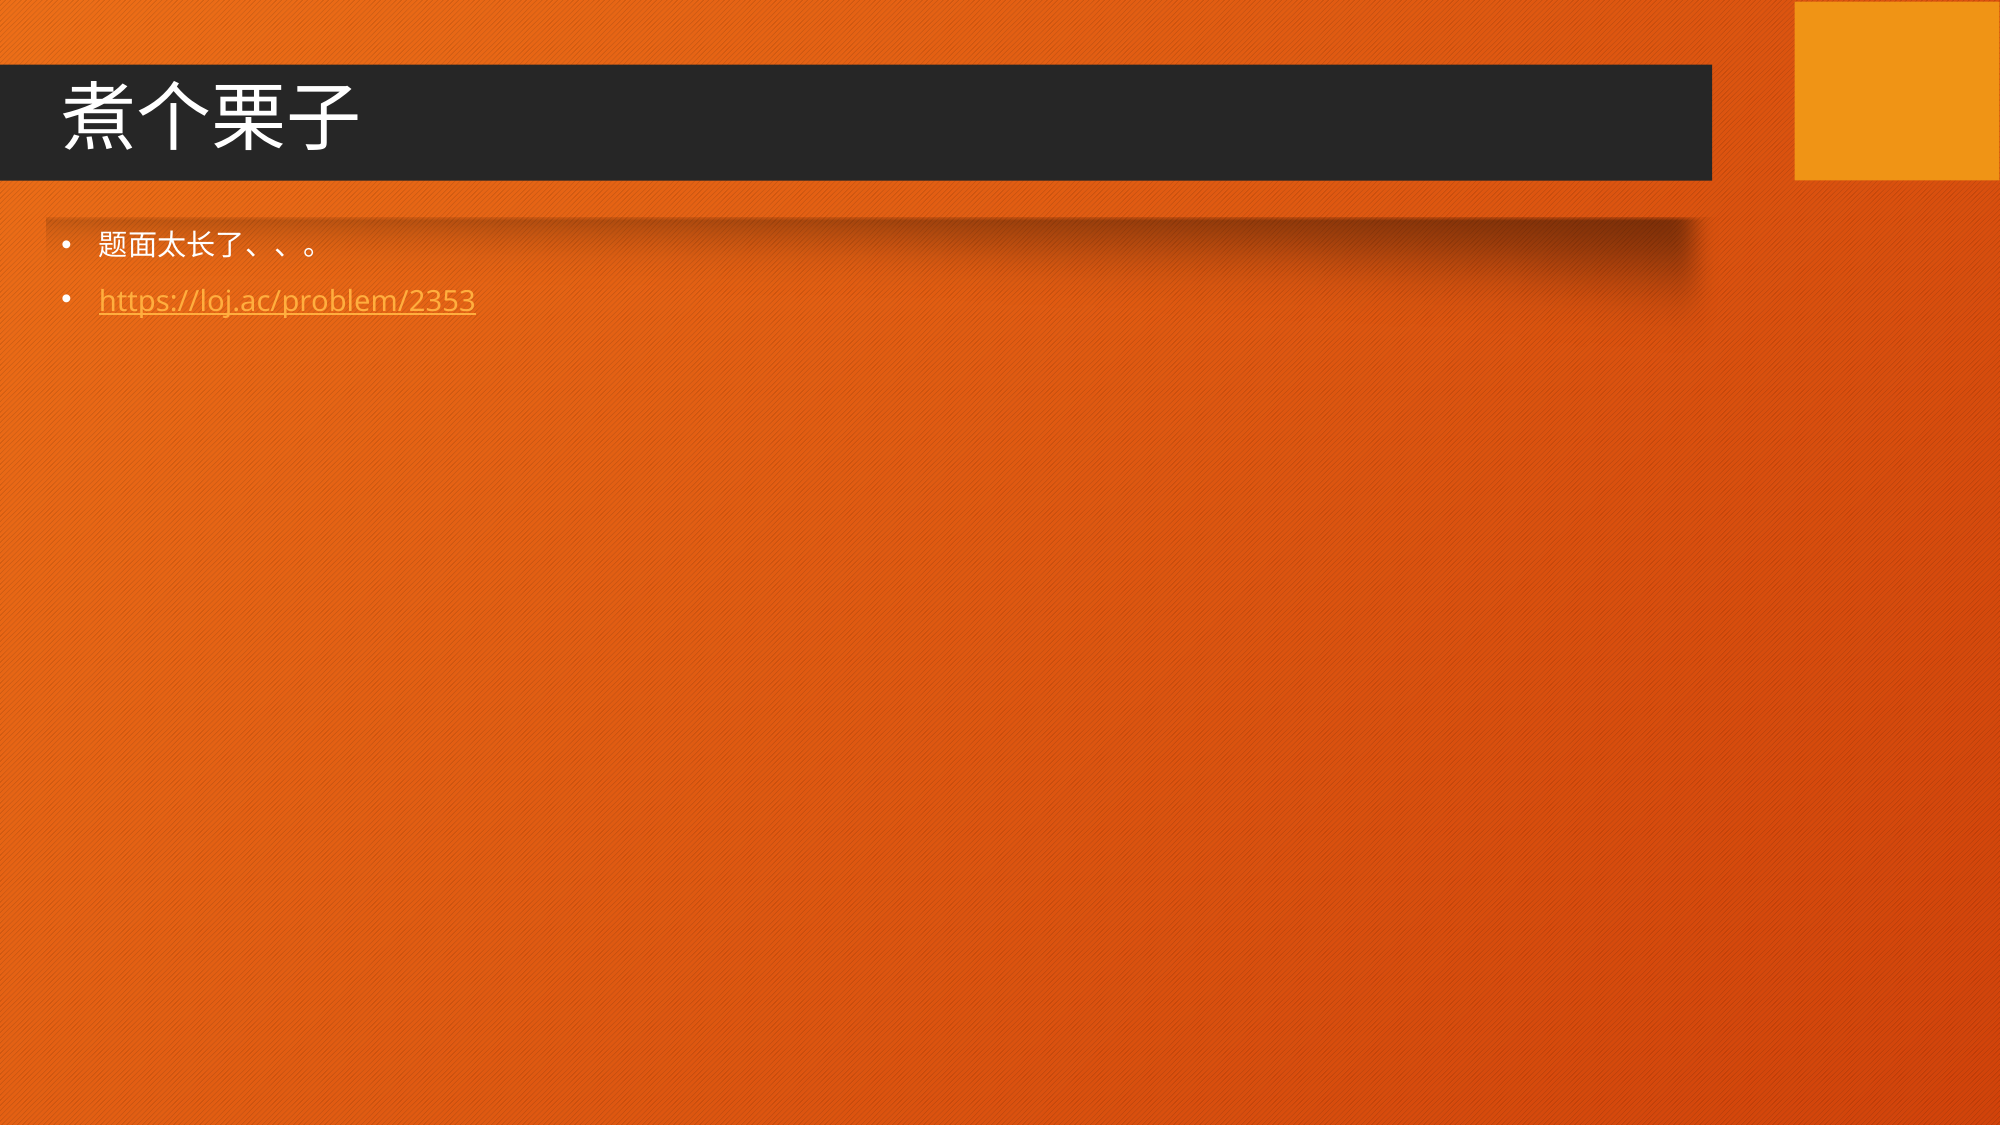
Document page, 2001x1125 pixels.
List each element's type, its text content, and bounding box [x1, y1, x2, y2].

picture [46, 217, 1721, 359]
title 煮个栗子 [46, 62, 1624, 179]
list 题面太长了、、。 https://loj.ac/problem/2353 [46, 222, 1461, 553]
